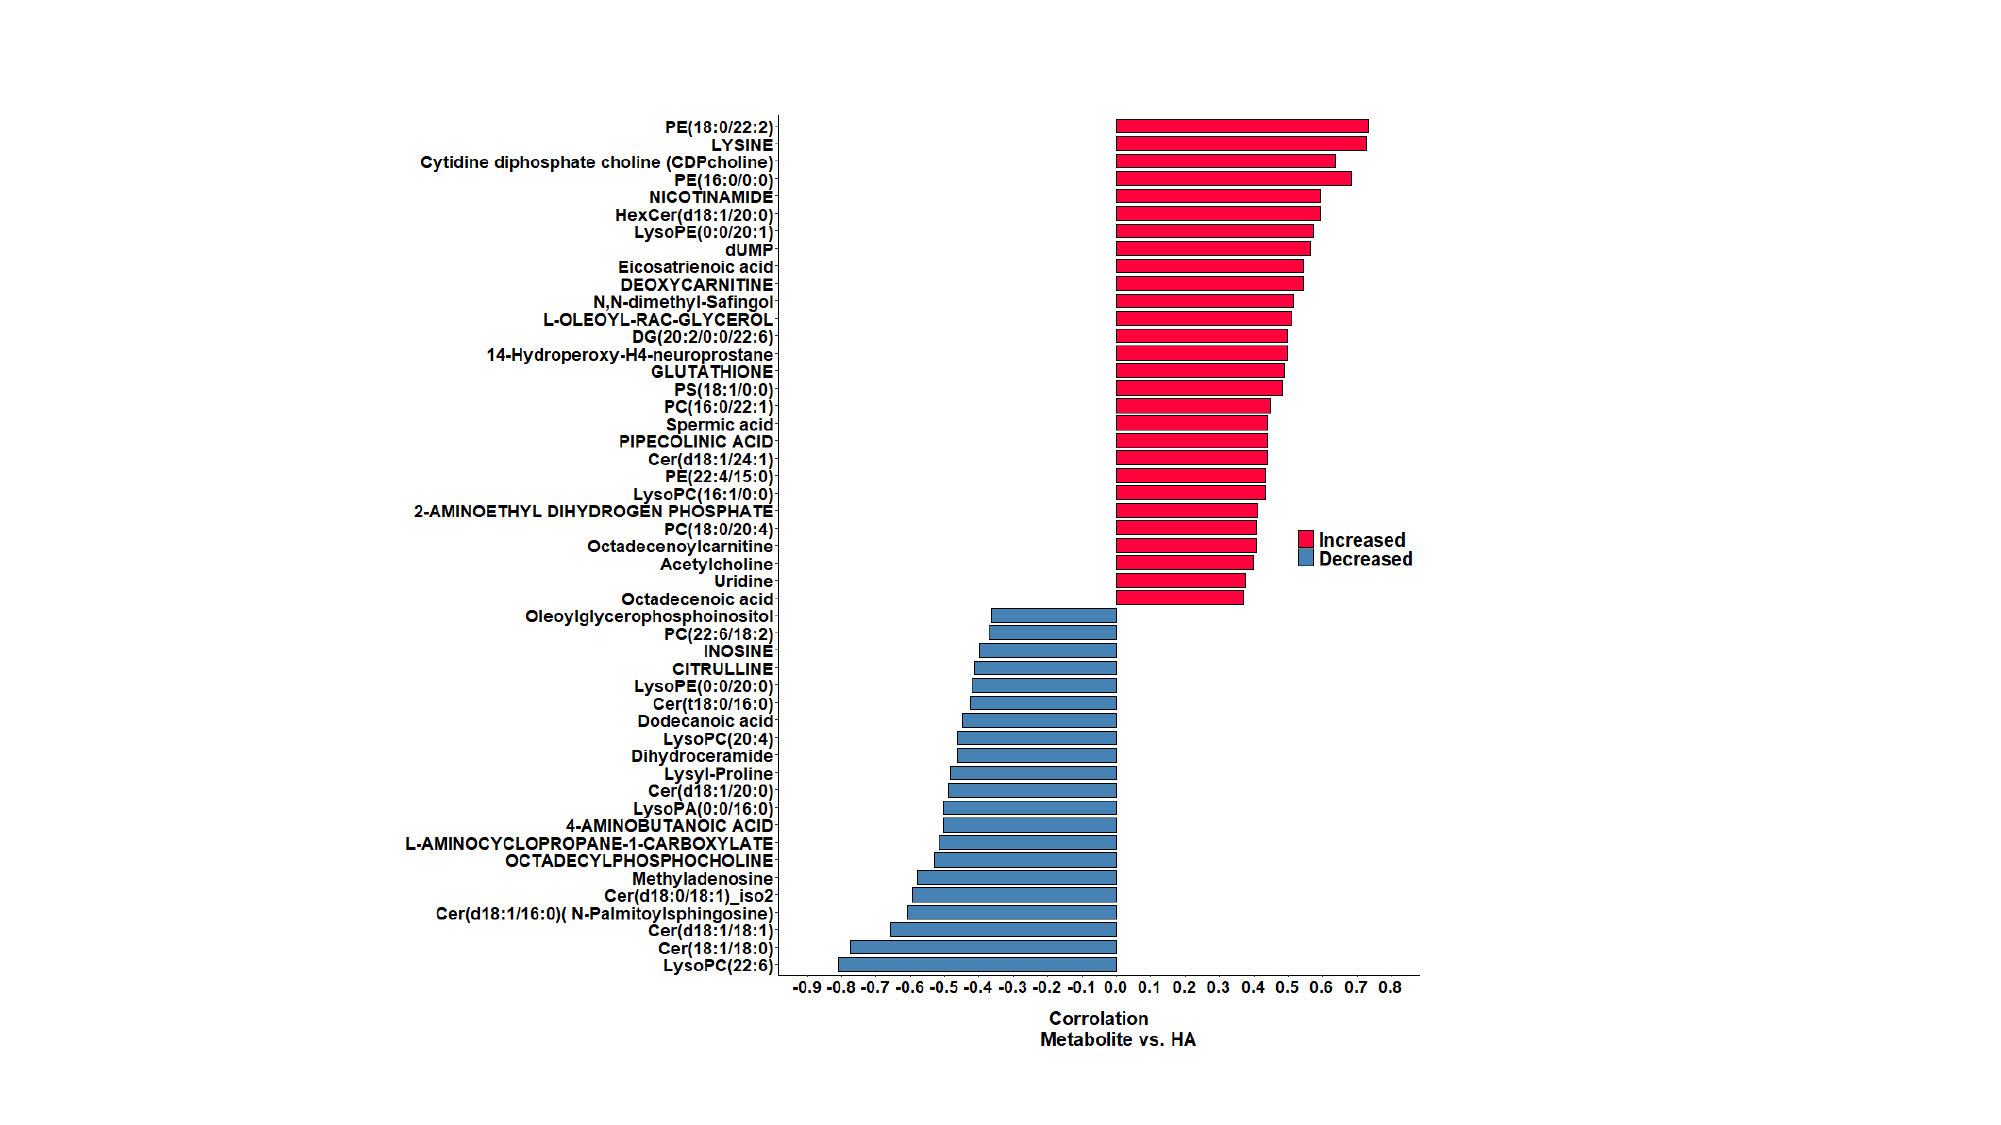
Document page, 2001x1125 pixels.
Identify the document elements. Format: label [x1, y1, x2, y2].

list [387, 110, 1425, 1054]
